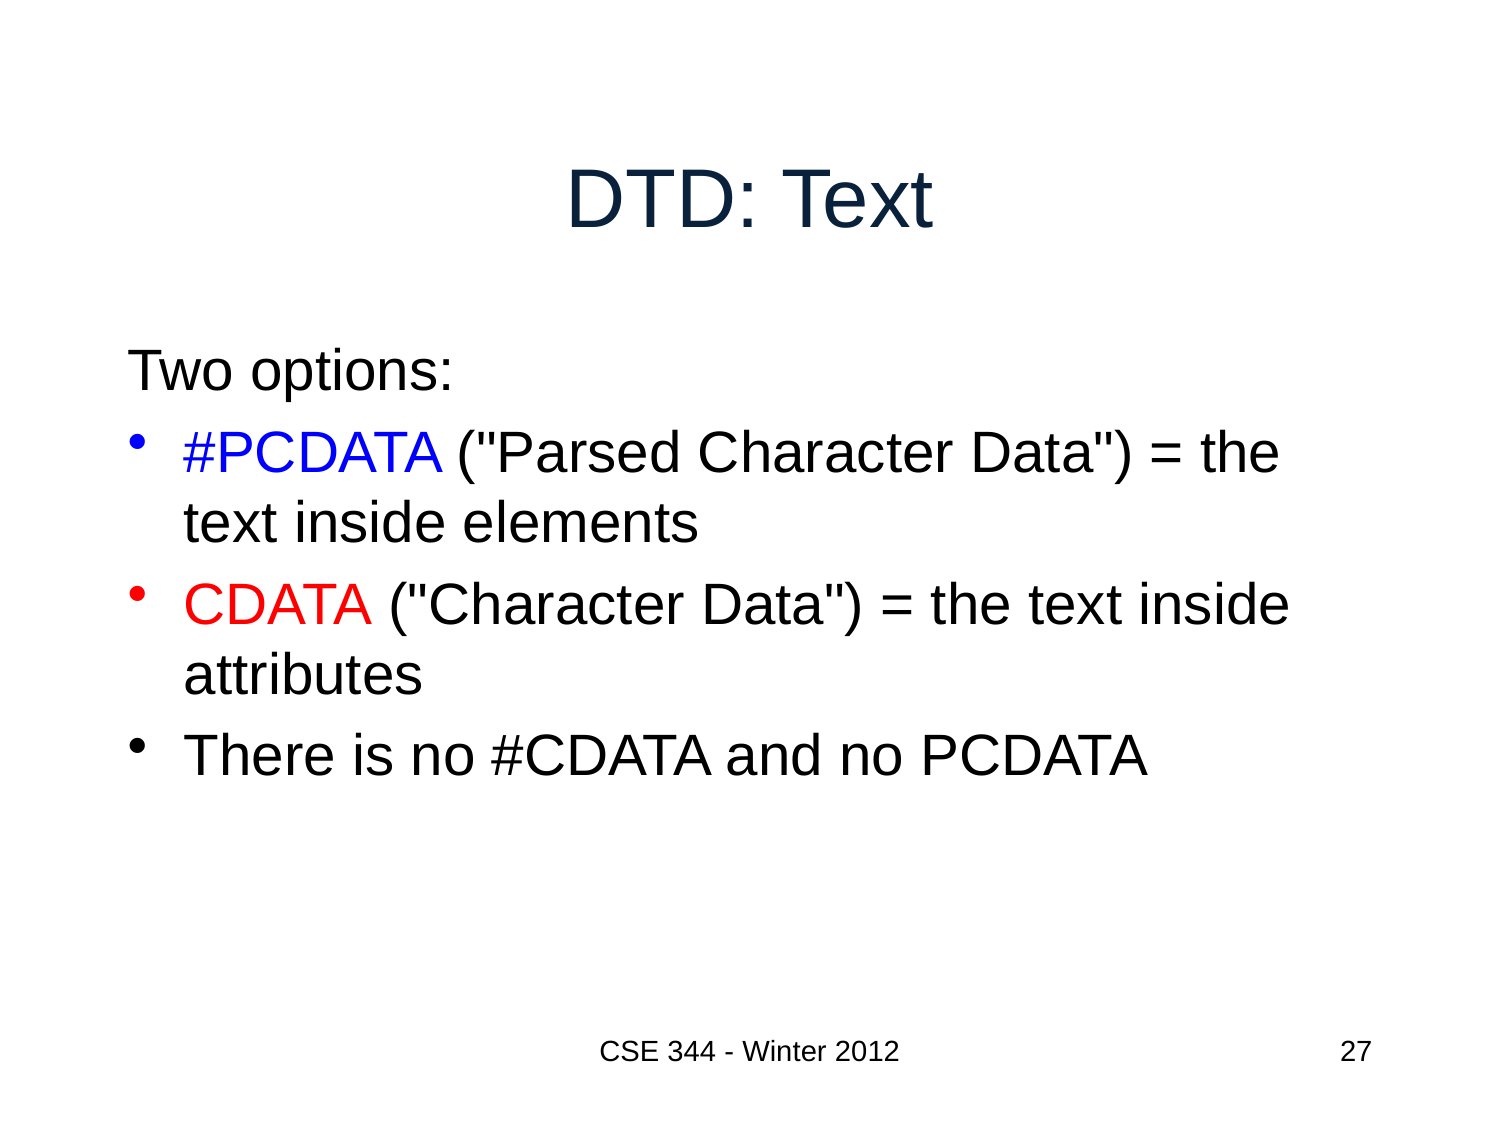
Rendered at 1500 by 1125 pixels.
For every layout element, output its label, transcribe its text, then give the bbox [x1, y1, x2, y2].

list Two options: #PCDATA ("Parsed Character Data") = the text inside elements CDATA ("Character Data") = the text inside attributes There is no #CDATA and no PCDATA [112, 324, 1388, 1001]
footer CSE 344 - Winter 2012 [512, 1024, 988, 1101]
title DTD: Text [112, 99, 1388, 288]
slide_number 27 [1074, 1024, 1388, 1101]
